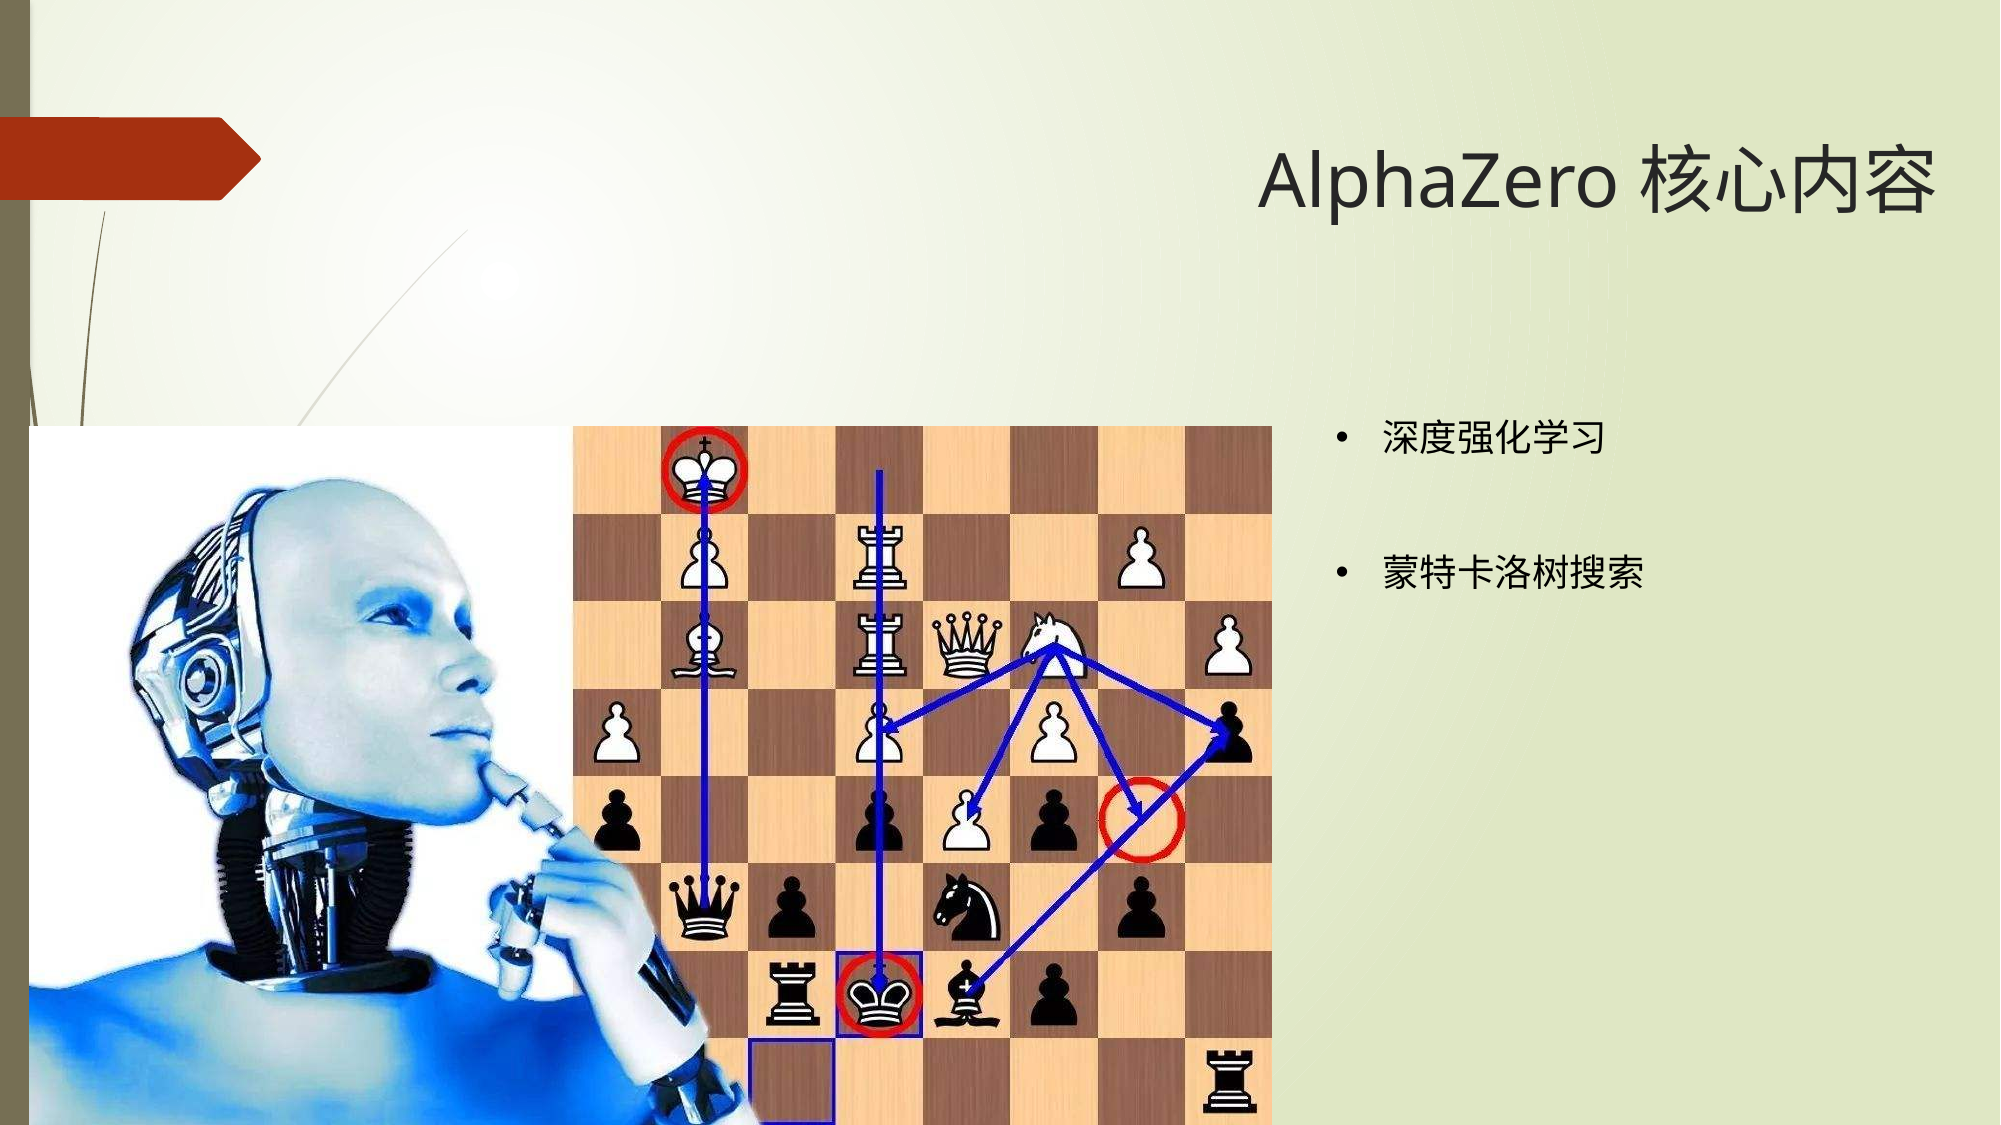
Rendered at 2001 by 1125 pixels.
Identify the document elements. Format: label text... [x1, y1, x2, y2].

title AlphaZero核心内容 [1243, 124, 2000, 336]
text_box 深度强化学习 蒙特卡洛树搜索 [1320, 406, 1903, 602]
picture [28, 425, 1272, 1125]
